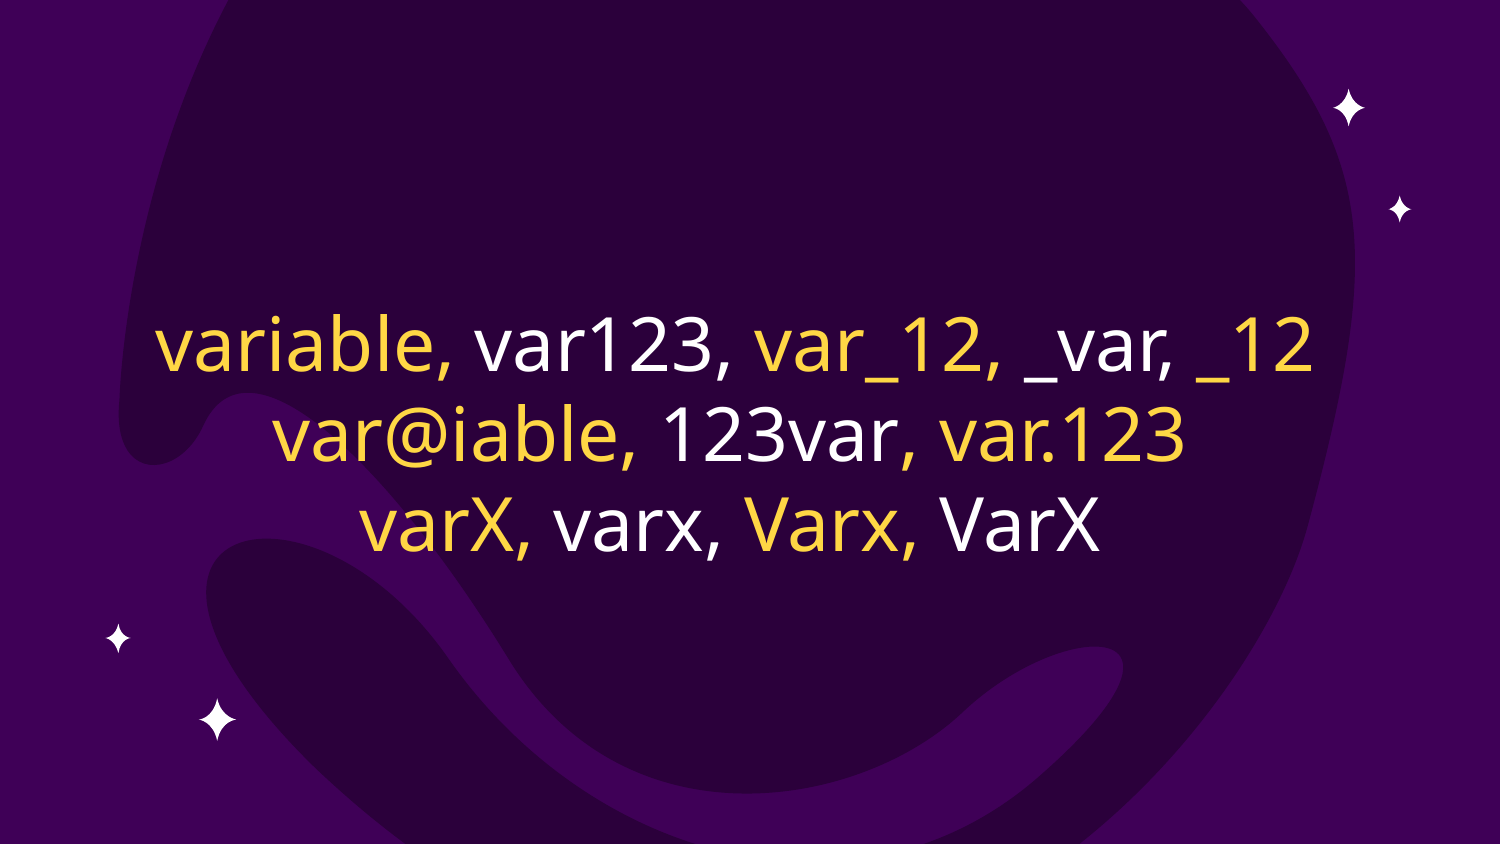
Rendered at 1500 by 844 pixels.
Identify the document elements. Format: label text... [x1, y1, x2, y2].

title variable, var123, var_12, _var, _12 var@iable, 123var, var.123 varX, varx, Varx, VarX [33, 79, 1427, 783]
